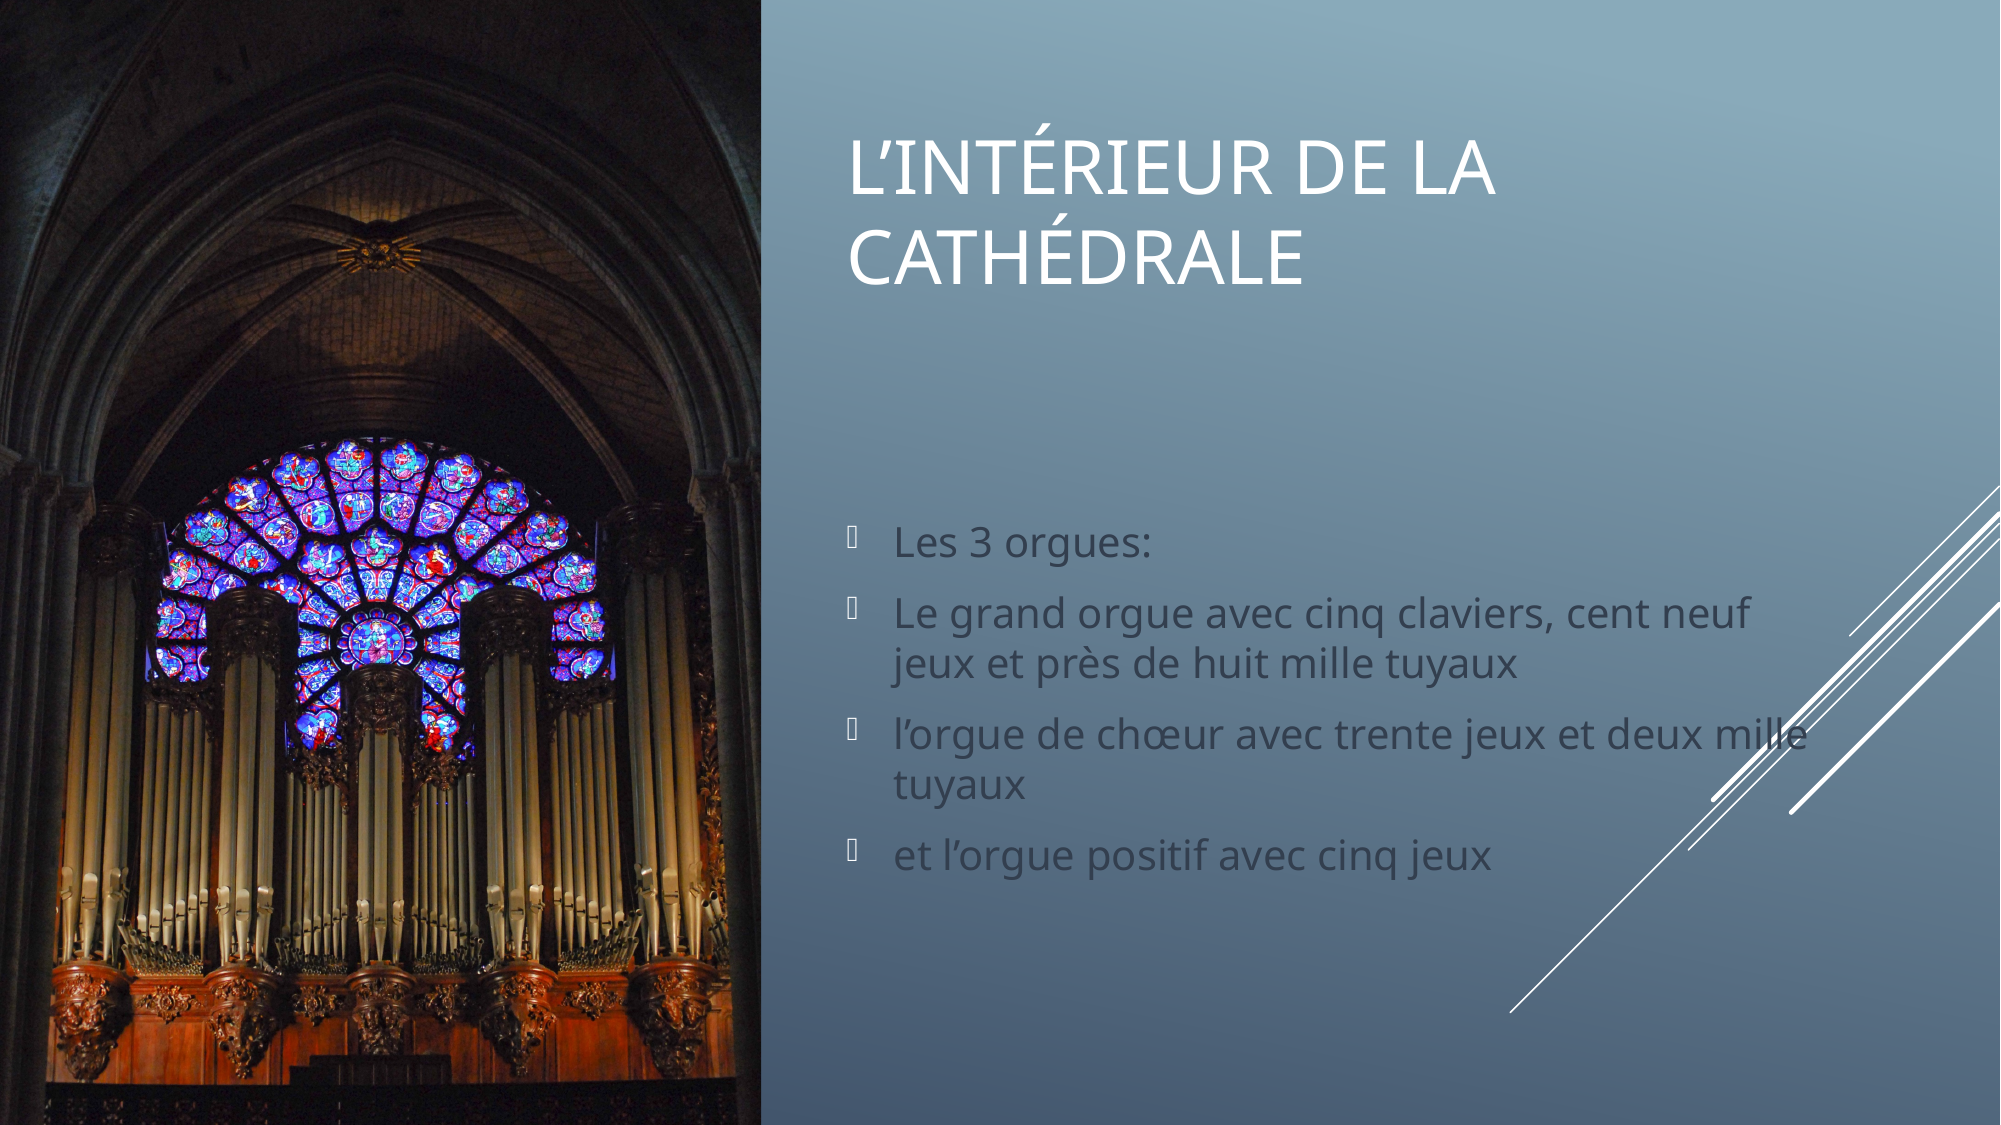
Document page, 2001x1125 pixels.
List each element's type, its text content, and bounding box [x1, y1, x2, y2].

title L’intérieur de la cathédrale [831, 59, 1845, 360]
list Les 3 orgues: Le grand orgue avec cinq claviers, cent neuf jeux et près de huit mille tuyaux l’orgue de chœur avec trente jeux et deux mille tuyaux et l’orgue positif avec cinq jeux [831, 381, 1845, 1014]
picture [0, 0, 762, 1125]
